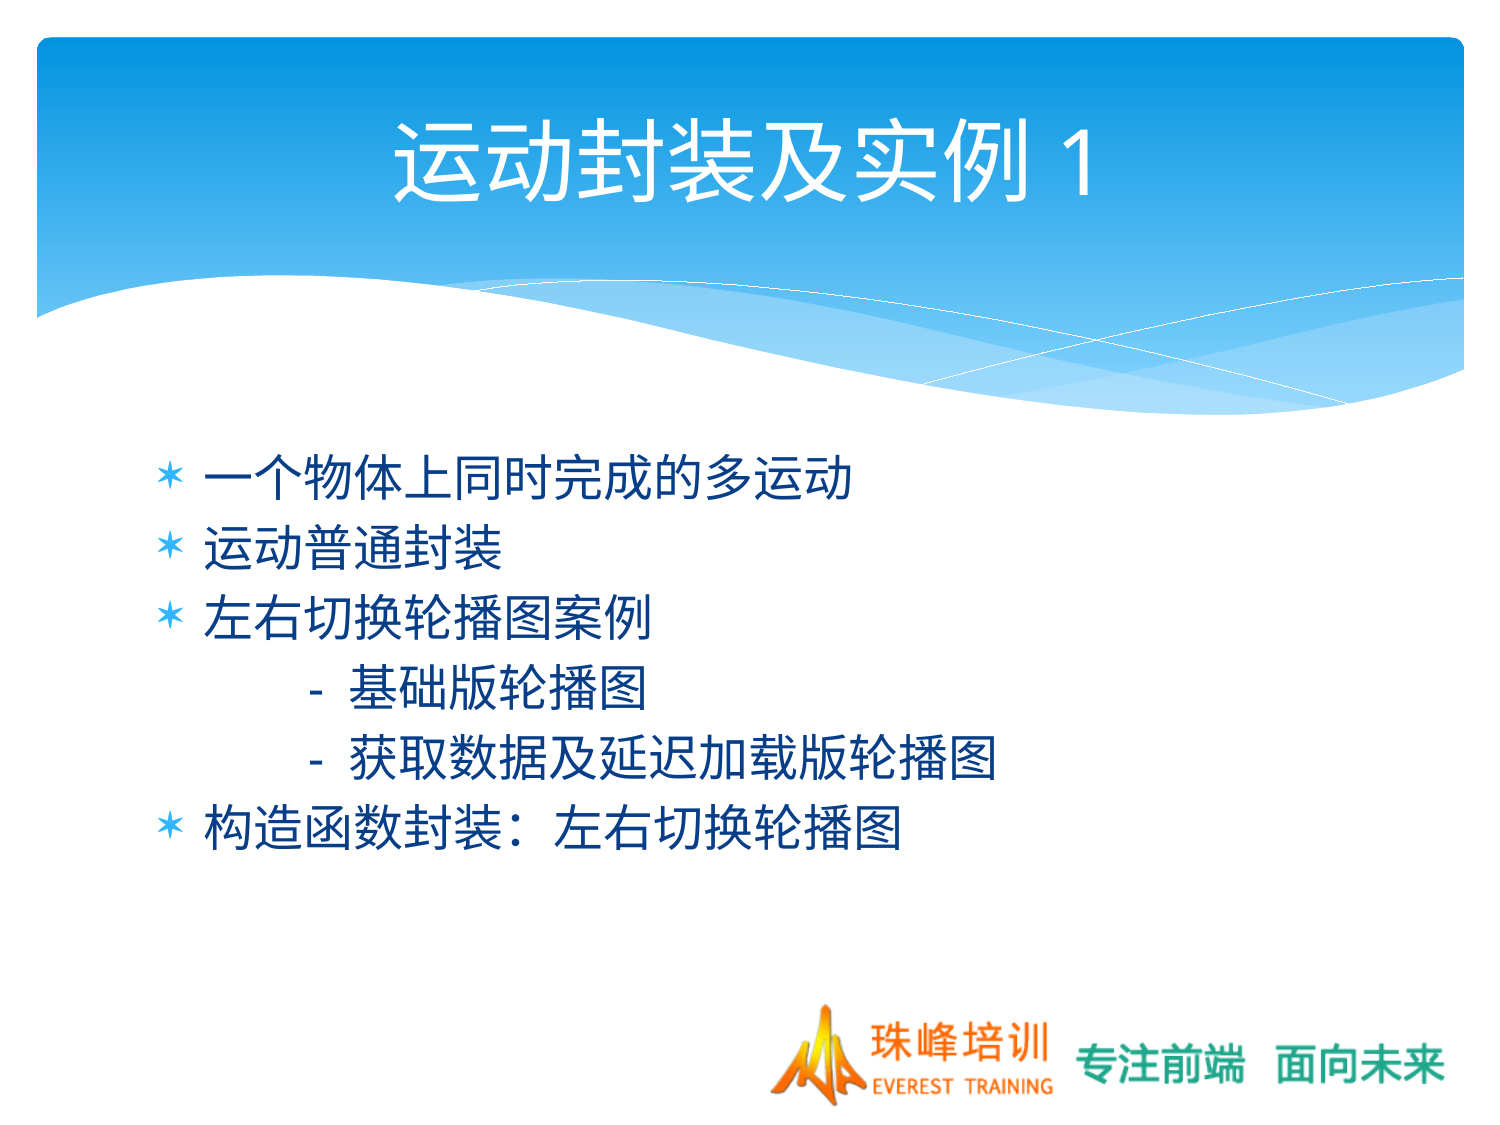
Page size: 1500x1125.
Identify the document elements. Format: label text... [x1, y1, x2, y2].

picture [761, 1004, 1465, 1108]
title 运动封装及实例1 [75, 55, 1425, 261]
list 一个物体上同时完成的多运动 运动普通封装 左右切换轮播图案例 - 基础版轮播图 - 获取数据及延迟加载版轮播图 构造函数封装：左右切换轮播图 [143, 438, 1359, 1005]
